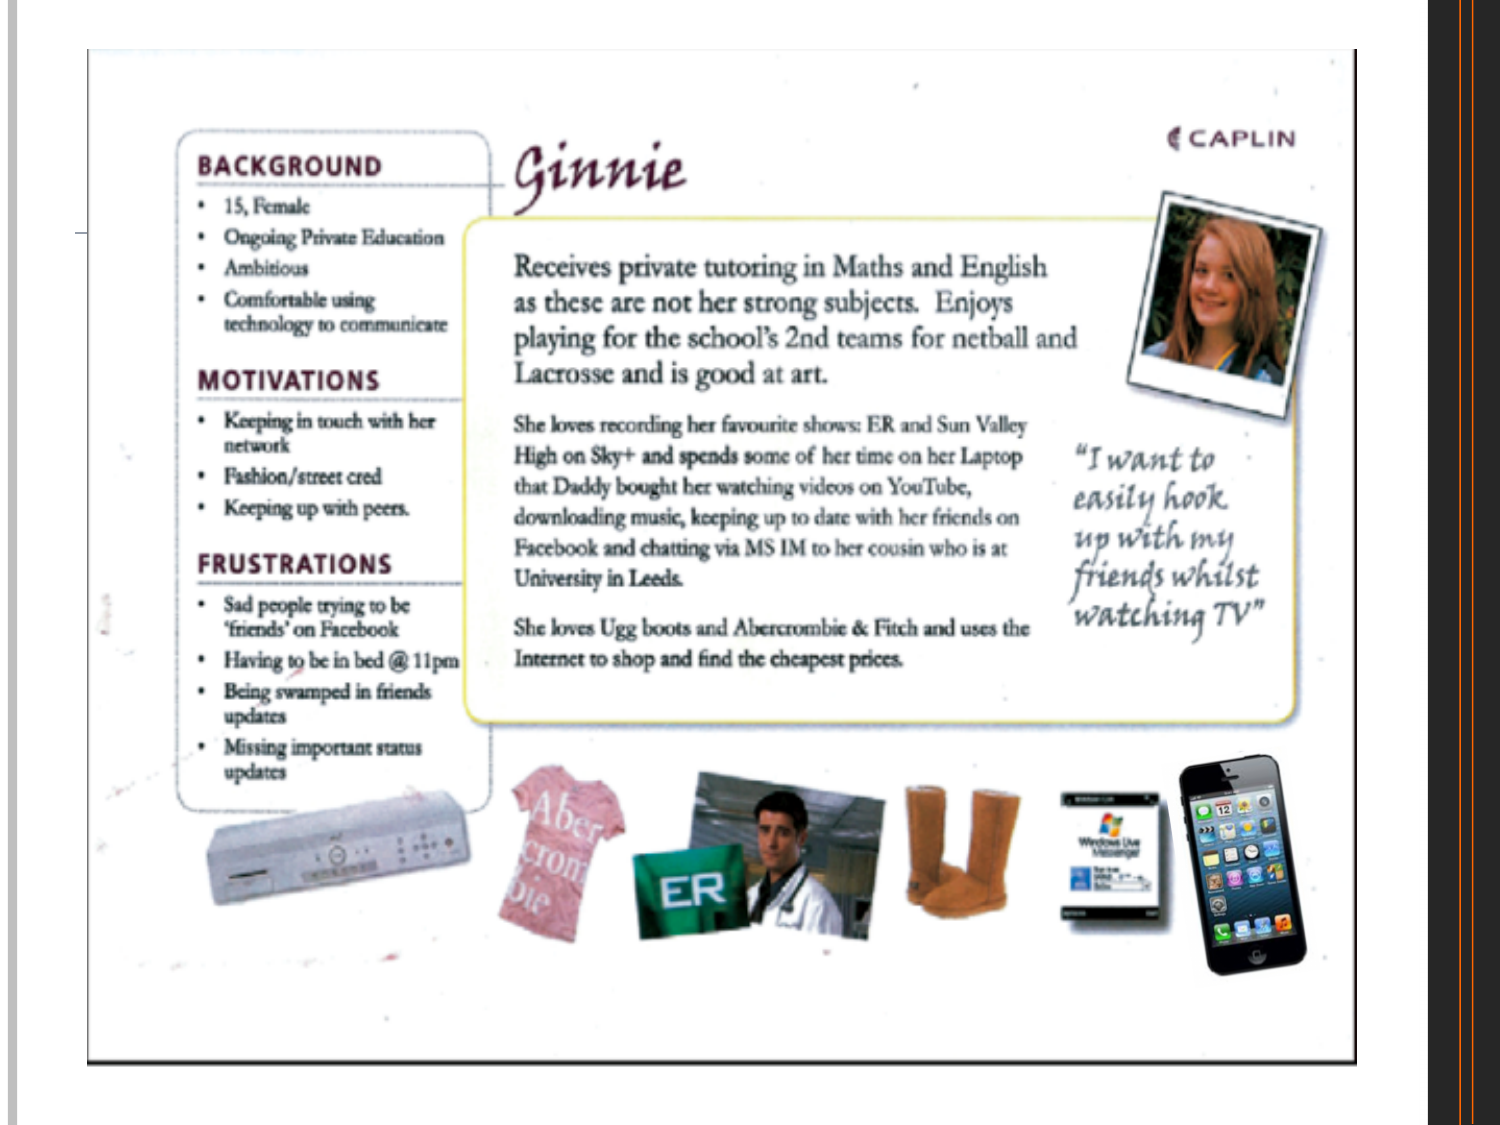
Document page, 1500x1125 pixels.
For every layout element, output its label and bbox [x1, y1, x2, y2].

picture [86, 49, 1357, 1072]
